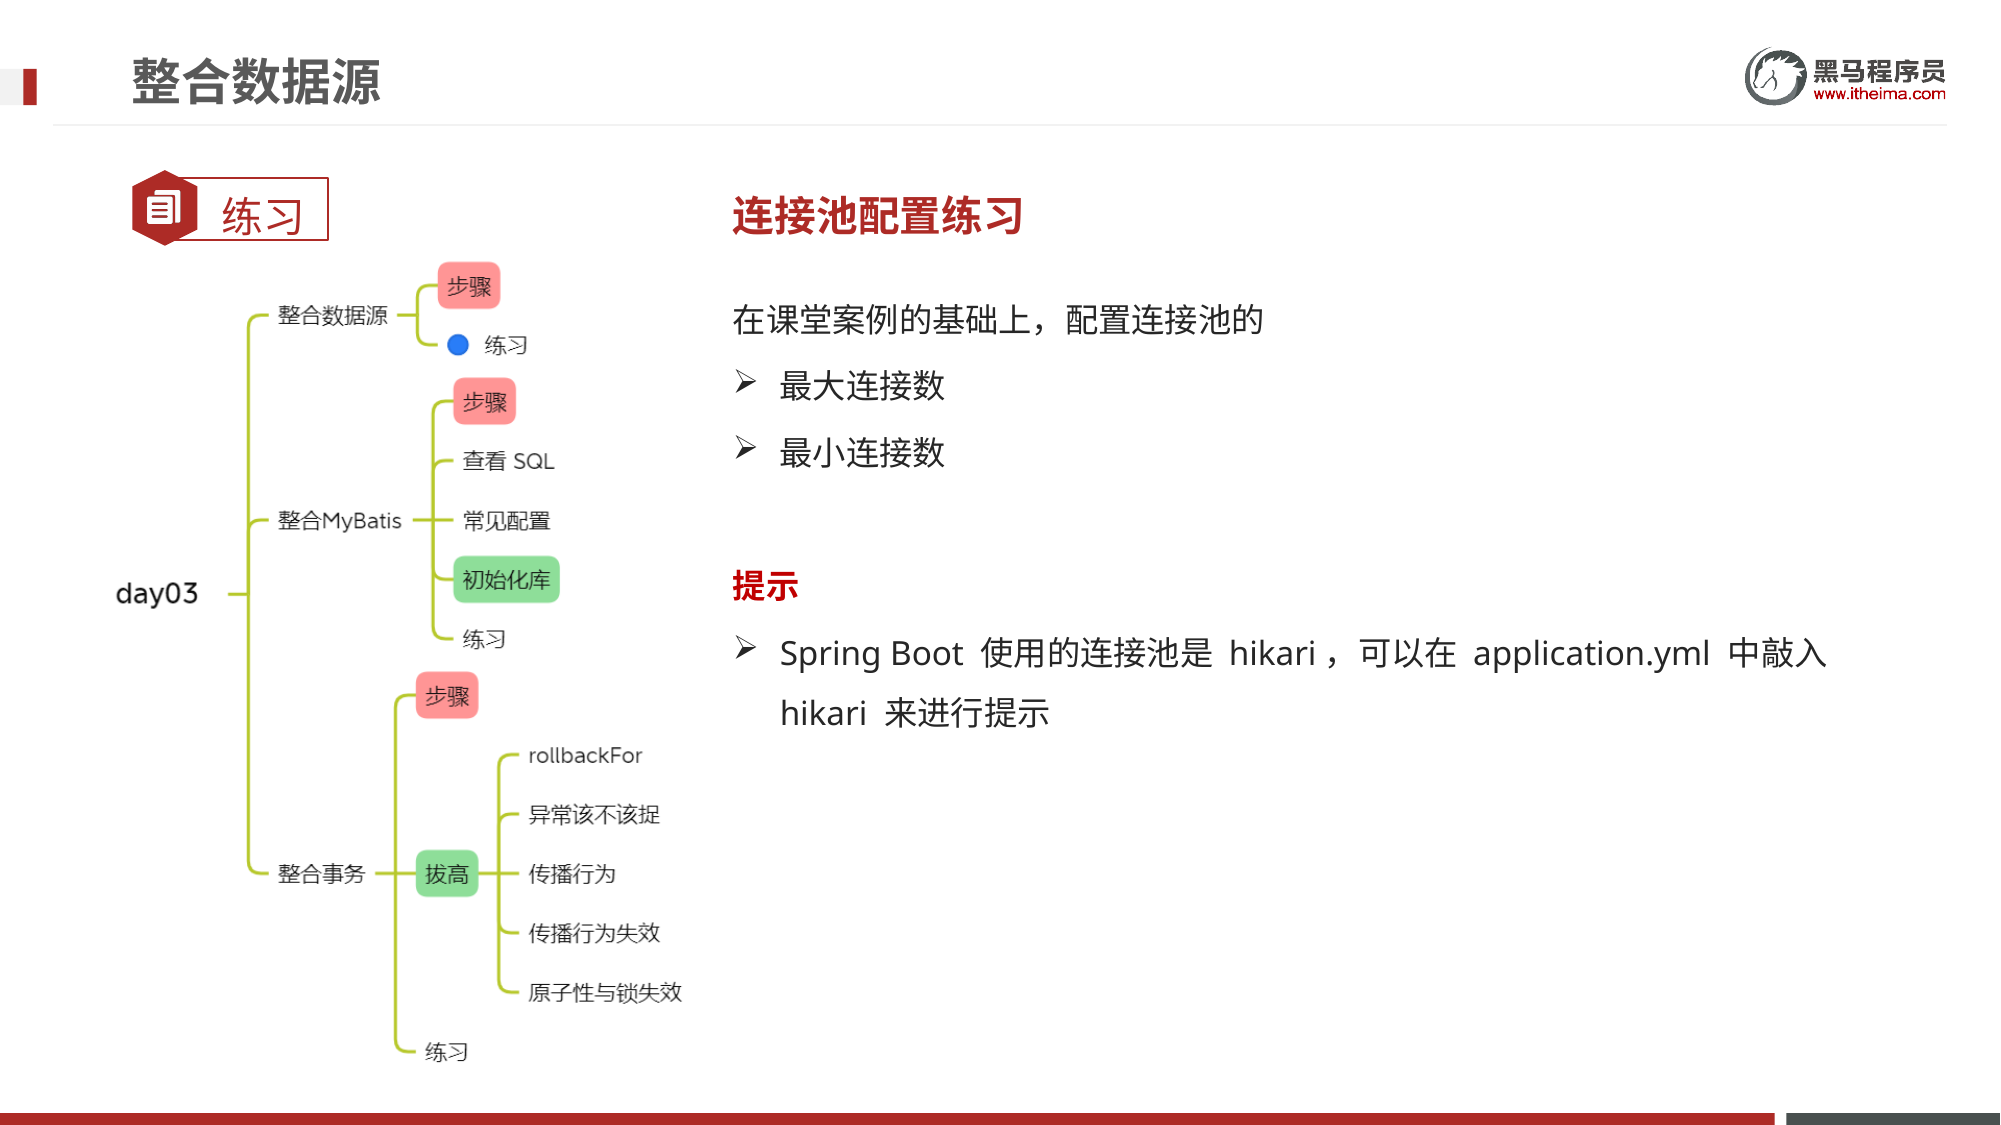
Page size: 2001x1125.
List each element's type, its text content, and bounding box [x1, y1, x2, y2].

picture [1744, 46, 1946, 106]
title 整合数据源 [116, 38, 1556, 124]
picture [100, 251, 704, 1084]
picture [147, 190, 181, 224]
list 在课堂案例的基础上，配置连接池的 最大连接数 最小连接数 提示 Spring Boot 使用的连接池是 hikari，可以在 application.yml 中敲入 hikari 来进行提示 [718, 271, 1872, 964]
list 连接池配置练习 [718, 178, 1872, 252]
